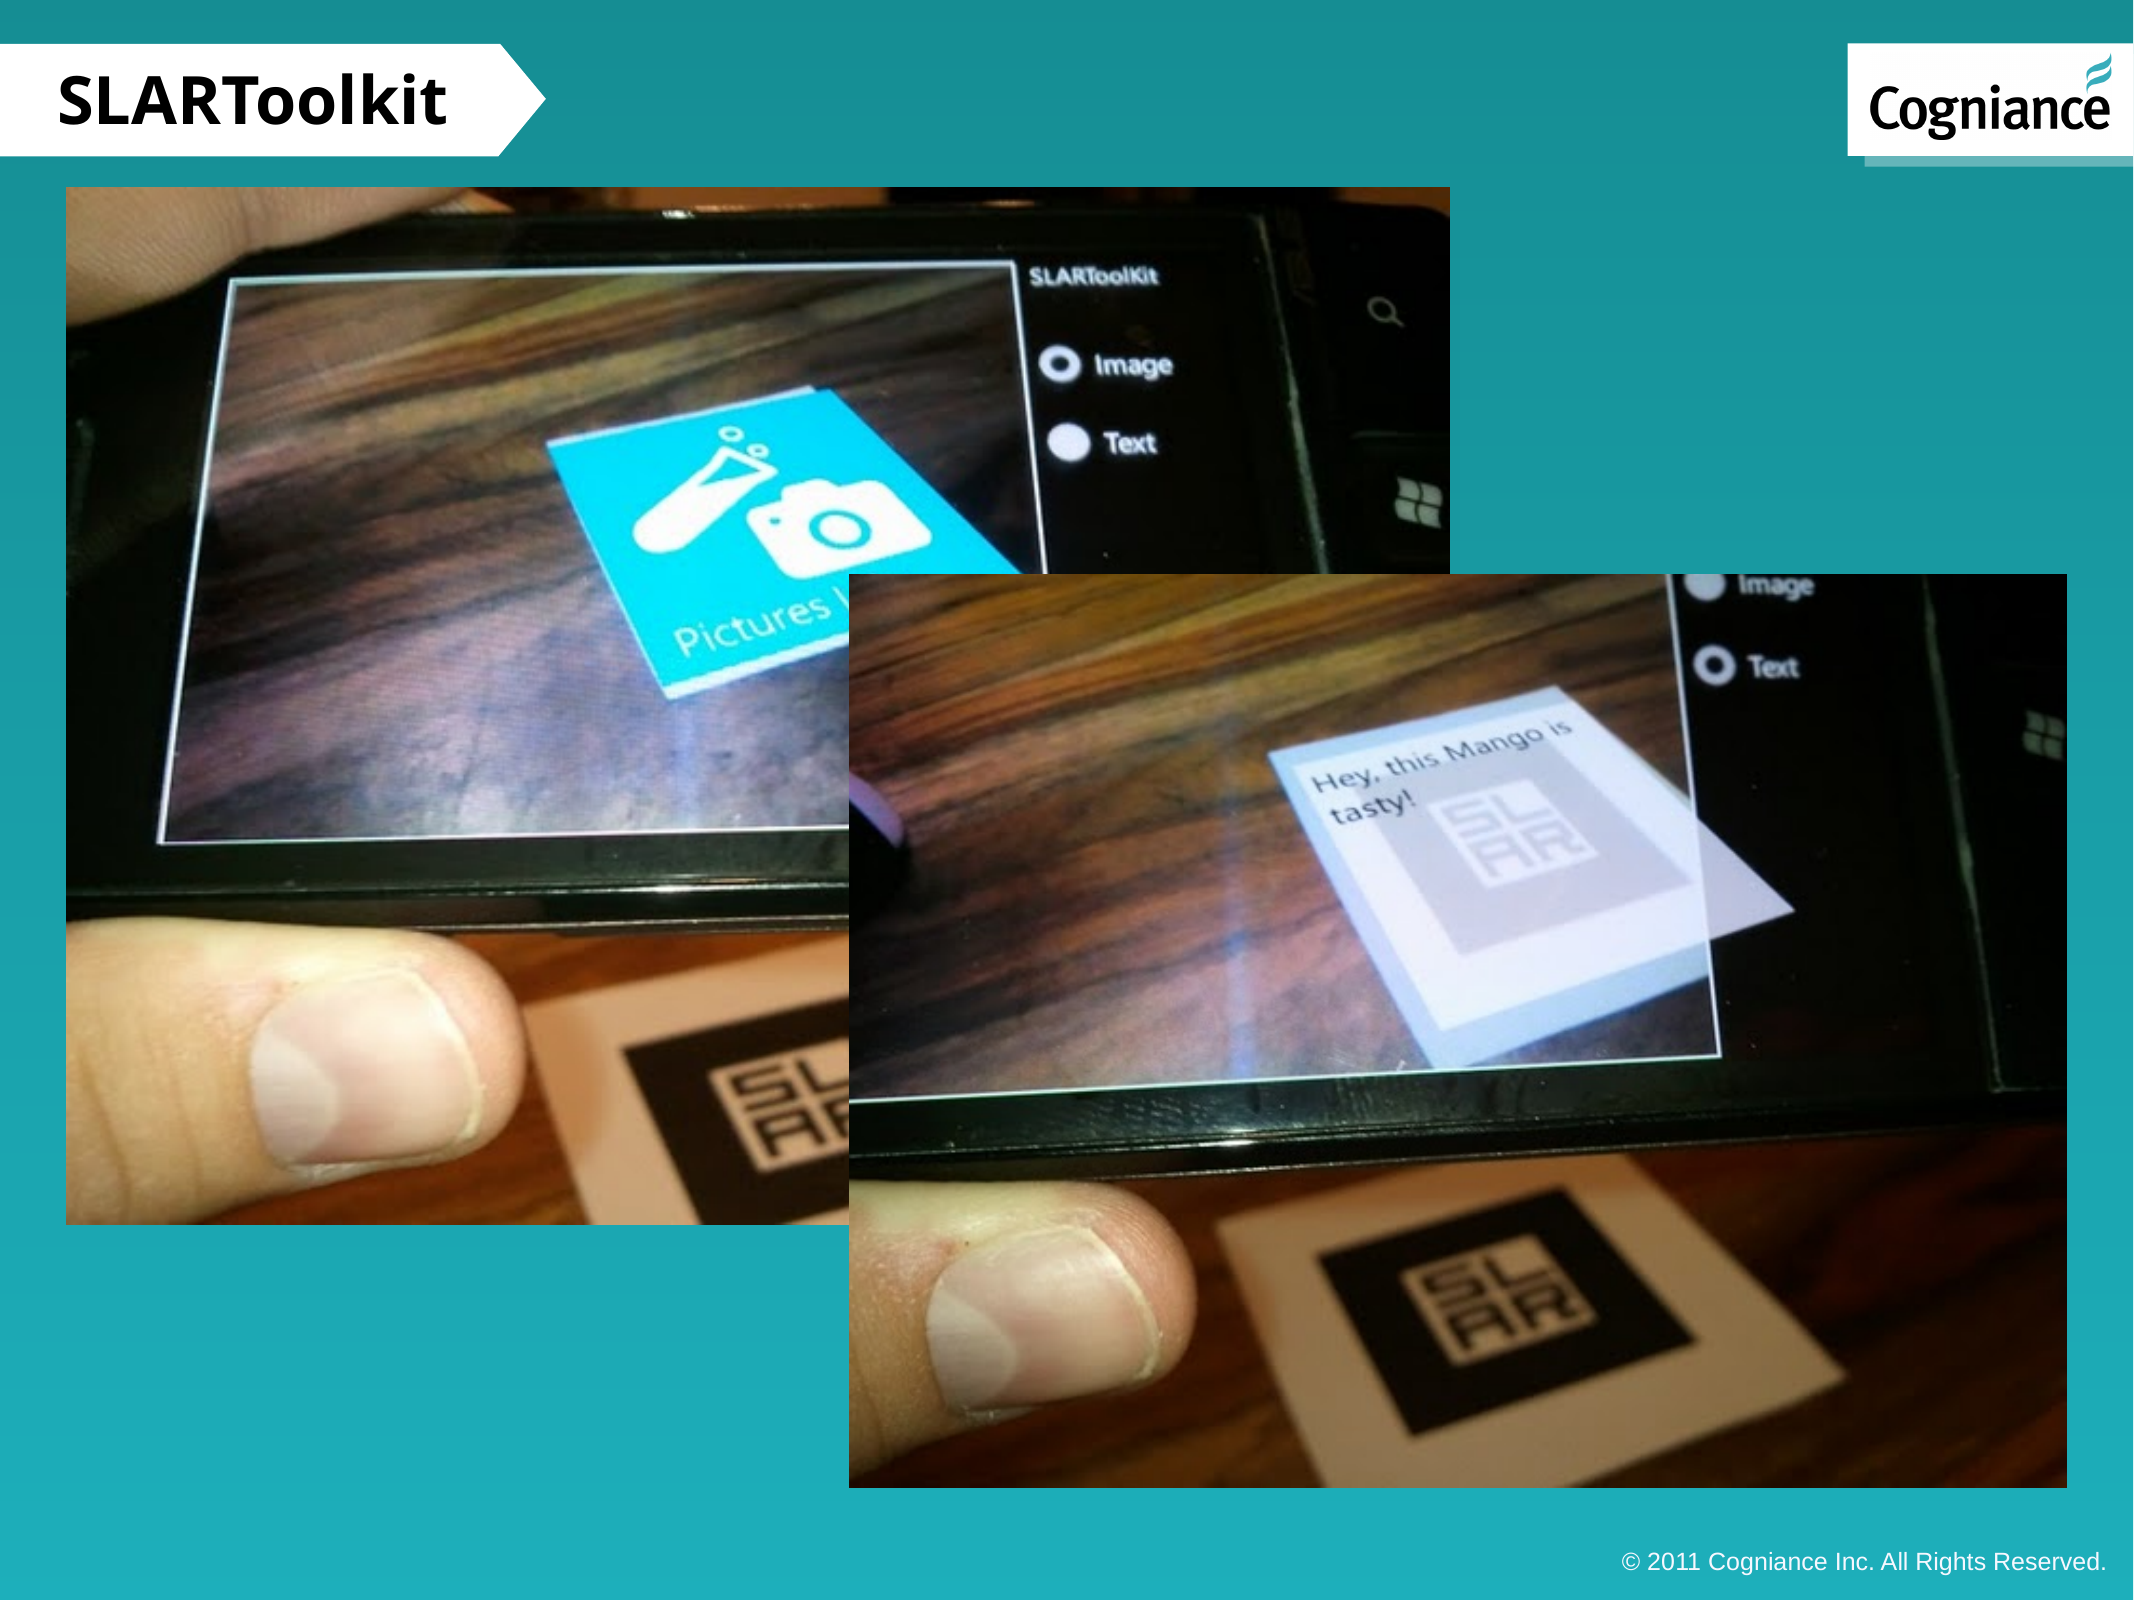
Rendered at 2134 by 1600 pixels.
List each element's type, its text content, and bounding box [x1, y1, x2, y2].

text_box [0, 43, 546, 157]
text_box SLARToolkit [24, 60, 482, 136]
text_box © 2011 Cogniance Inc. All Rights Reserved. [1399, 1546, 2109, 1576]
text_box [1847, 43, 2134, 156]
picture [66, 187, 2067, 1488]
text_box [1864, 156, 2134, 167]
picture [1870, 52, 2112, 140]
